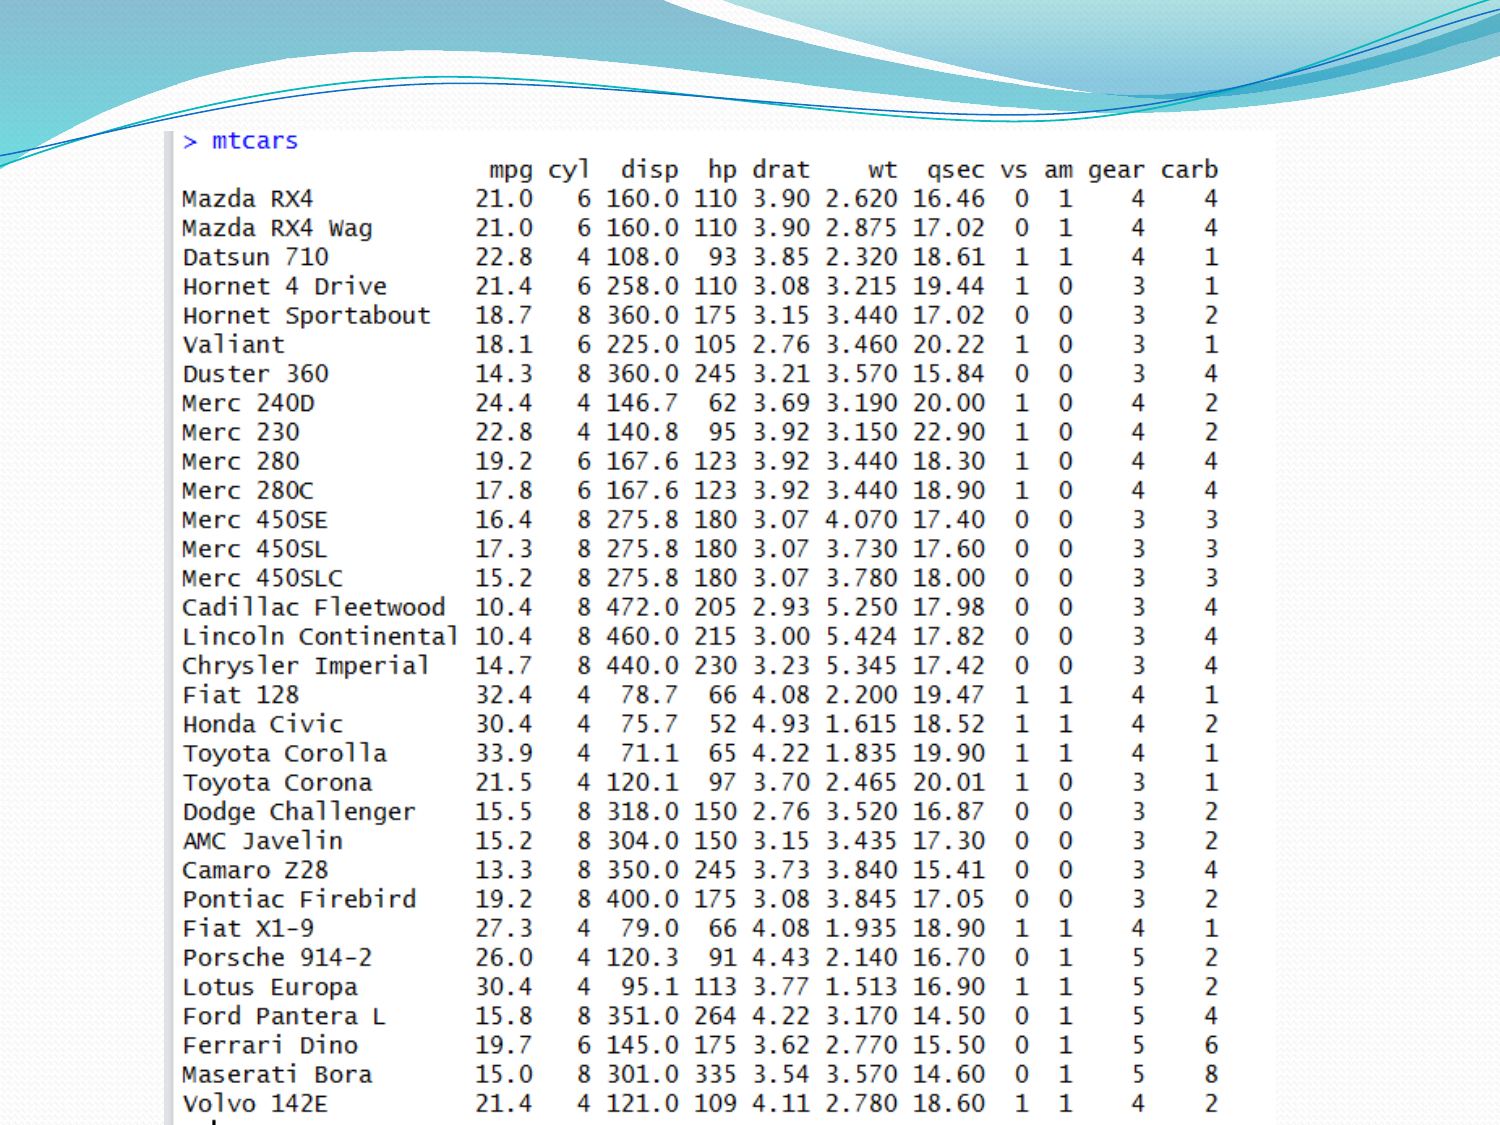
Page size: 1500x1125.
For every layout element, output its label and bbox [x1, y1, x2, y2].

list [164, 131, 1277, 1125]
